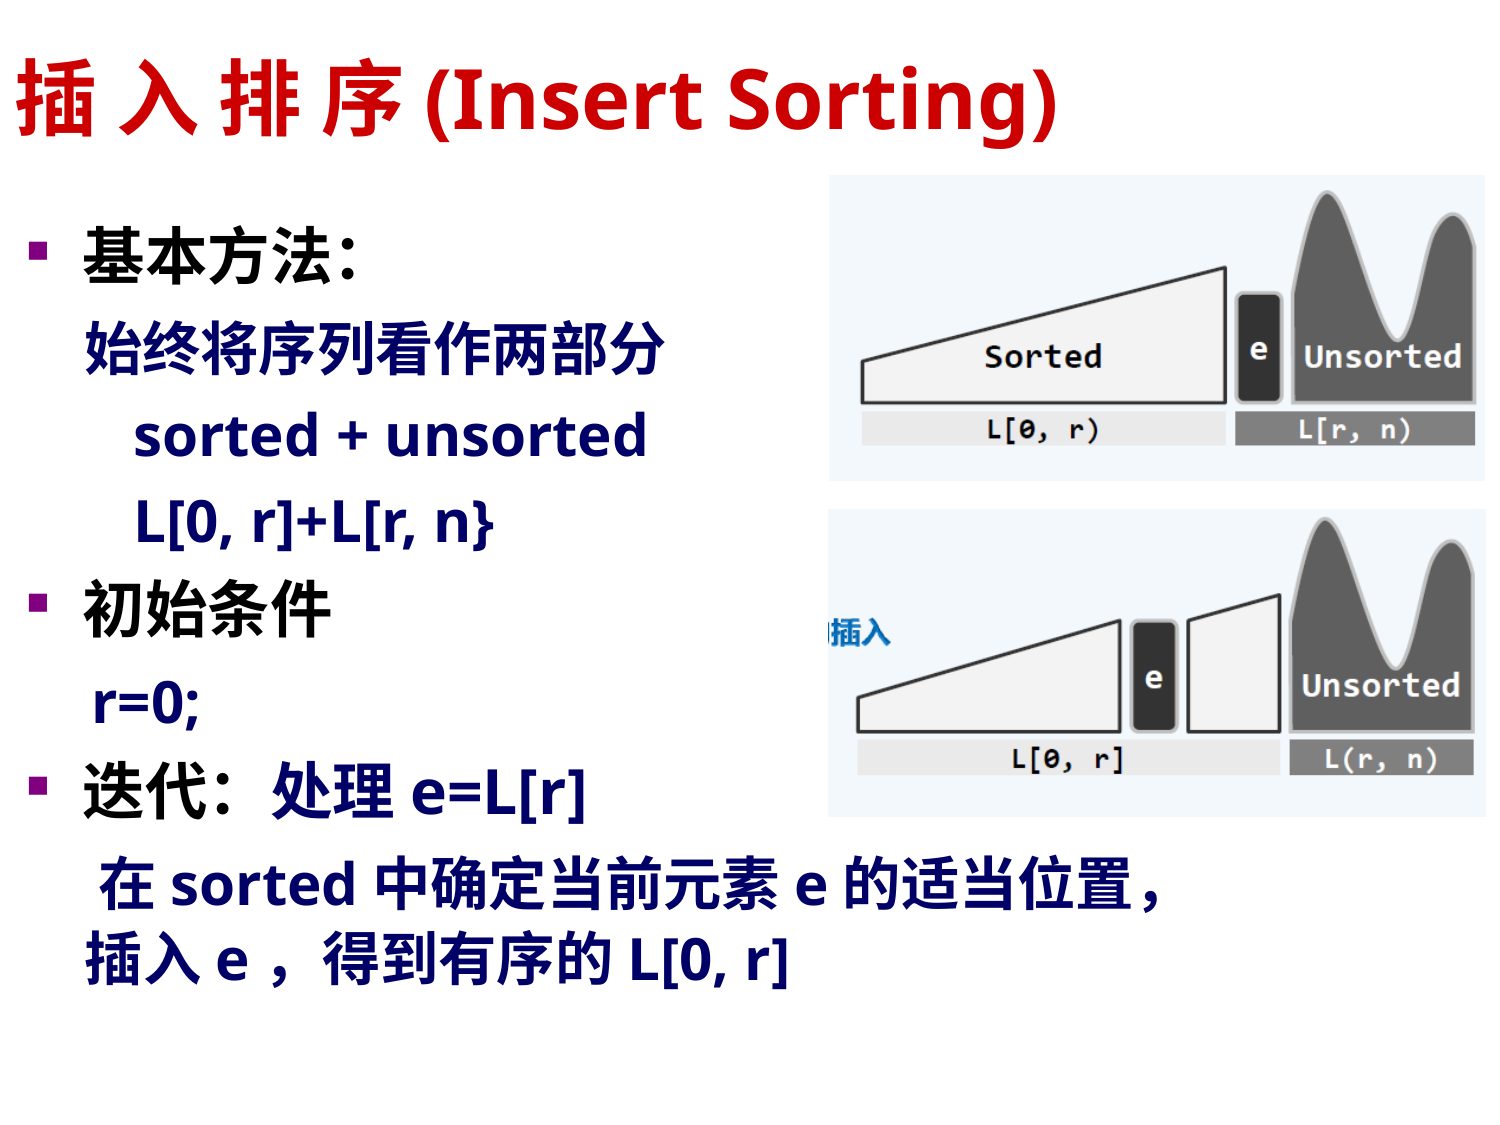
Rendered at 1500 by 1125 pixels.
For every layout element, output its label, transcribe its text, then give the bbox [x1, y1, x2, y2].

text_box 插 入 排 序(Insert Sorting) [0, 38, 1465, 154]
picture [829, 175, 1486, 481]
text_box 基本方法： 始终将序列看作两部分 sorted + unsorted L[0, r]+L[r, n} 初始条件 r=0; 迭代：处理e=L[r] 在sorted中确定当前元素e的适当位置，插入e，得到有序的L[0, r] [11, 206, 1170, 935]
picture [827, 509, 1487, 817]
